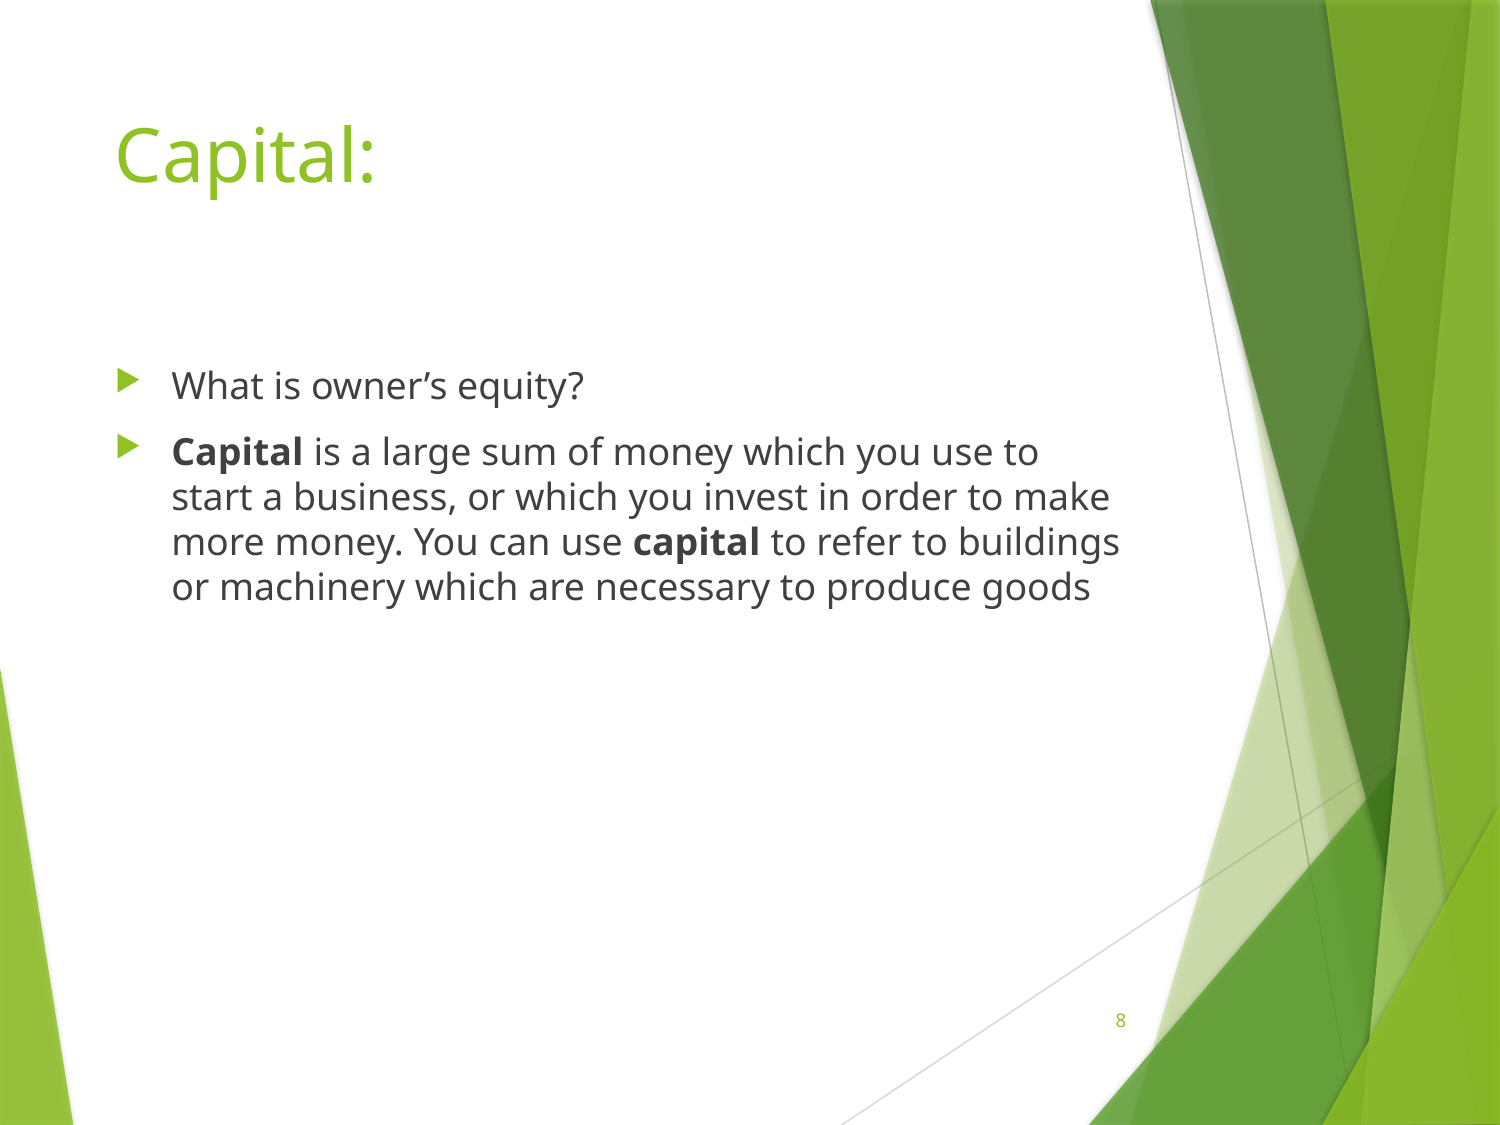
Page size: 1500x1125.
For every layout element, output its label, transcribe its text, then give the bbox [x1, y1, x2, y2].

slide_number 8 [1057, 991, 1142, 1051]
title Capital: [99, 99, 1142, 317]
list What is owner’s equity? Capital is a large sum of money which you use to start a business, or which you invest in order to make more money. You can use capital to refer to buildings or machinery which are necessary to produce goods [99, 354, 1142, 992]
